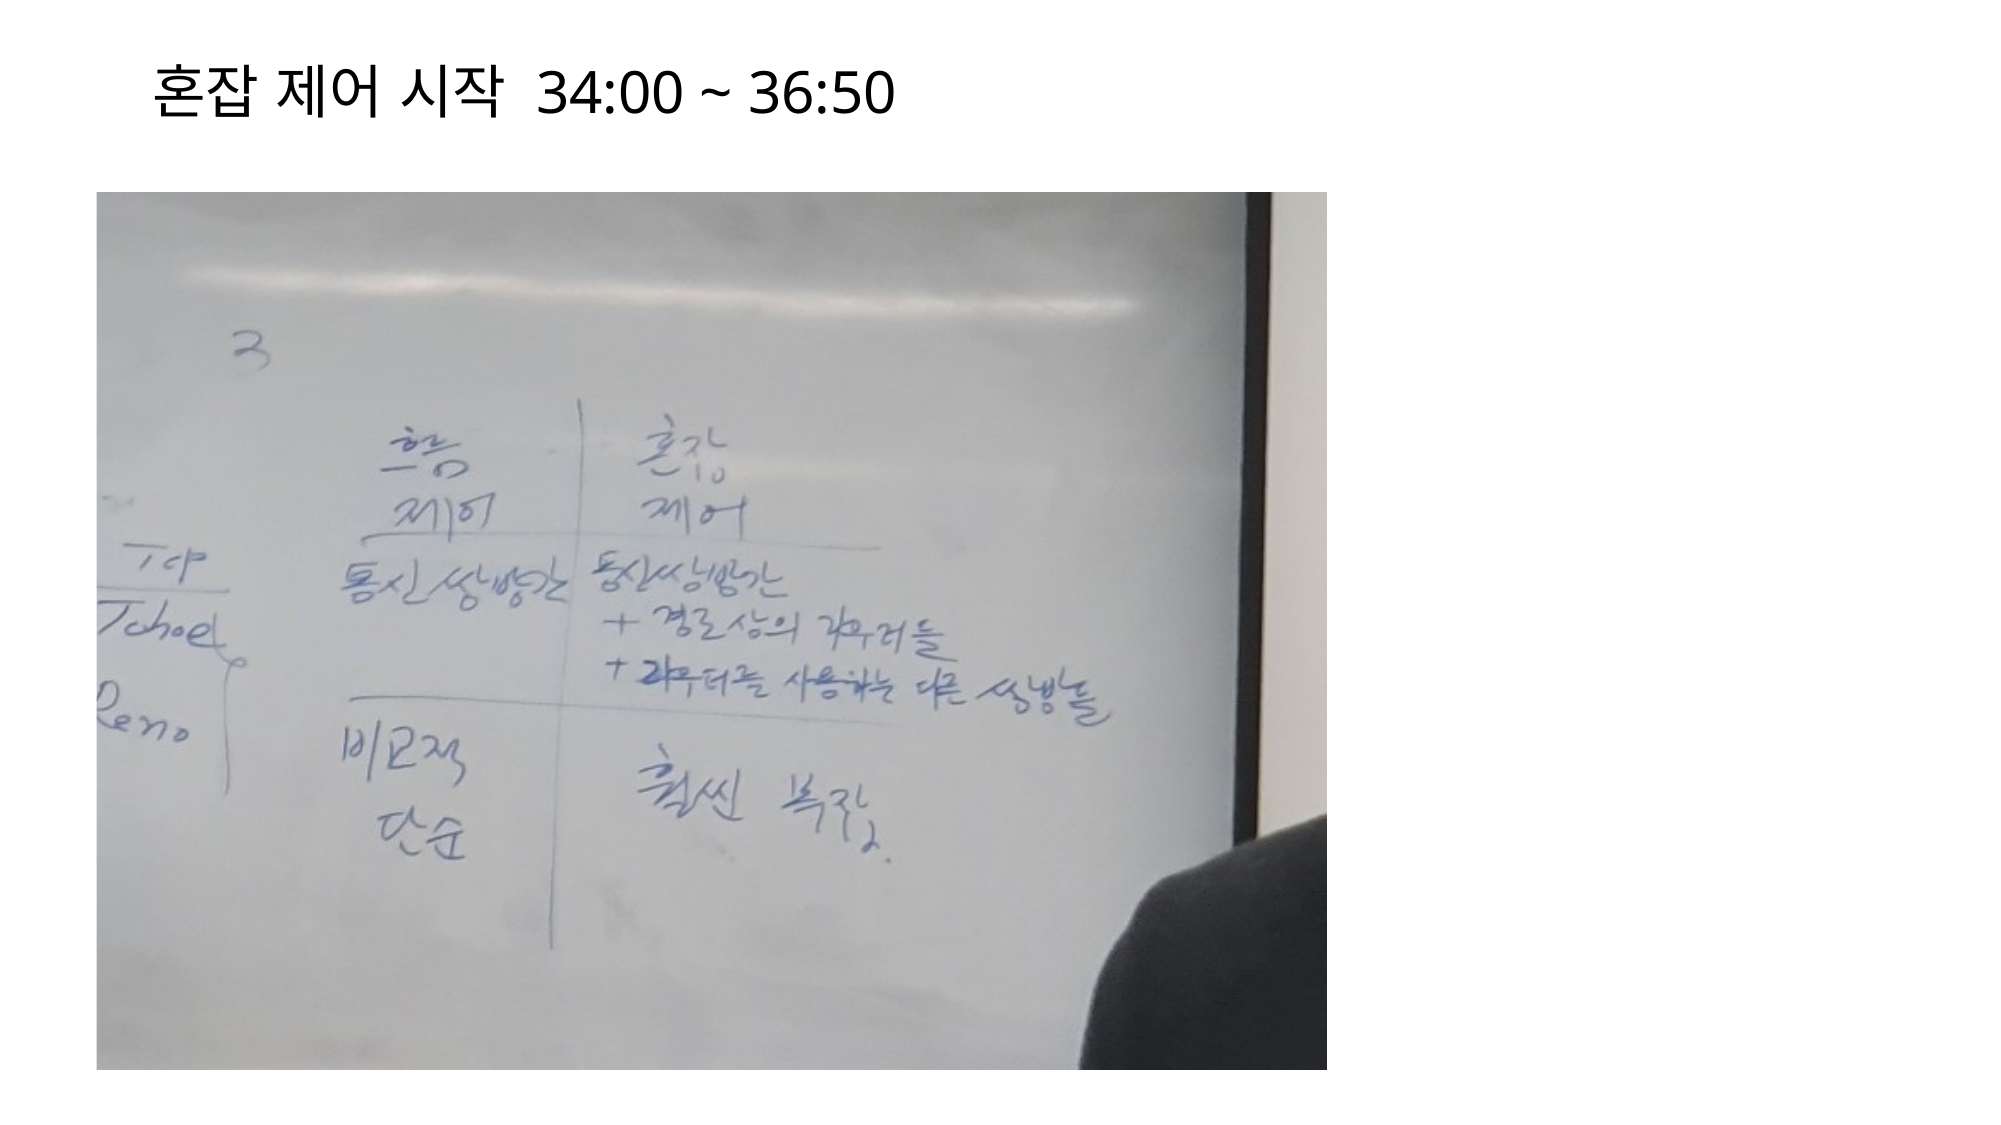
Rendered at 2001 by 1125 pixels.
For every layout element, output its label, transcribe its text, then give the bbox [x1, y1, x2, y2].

list 혼잡 제어 시작 34:00 ~ 36:50 [137, 55, 1863, 1014]
picture [96, 192, 1327, 1070]
